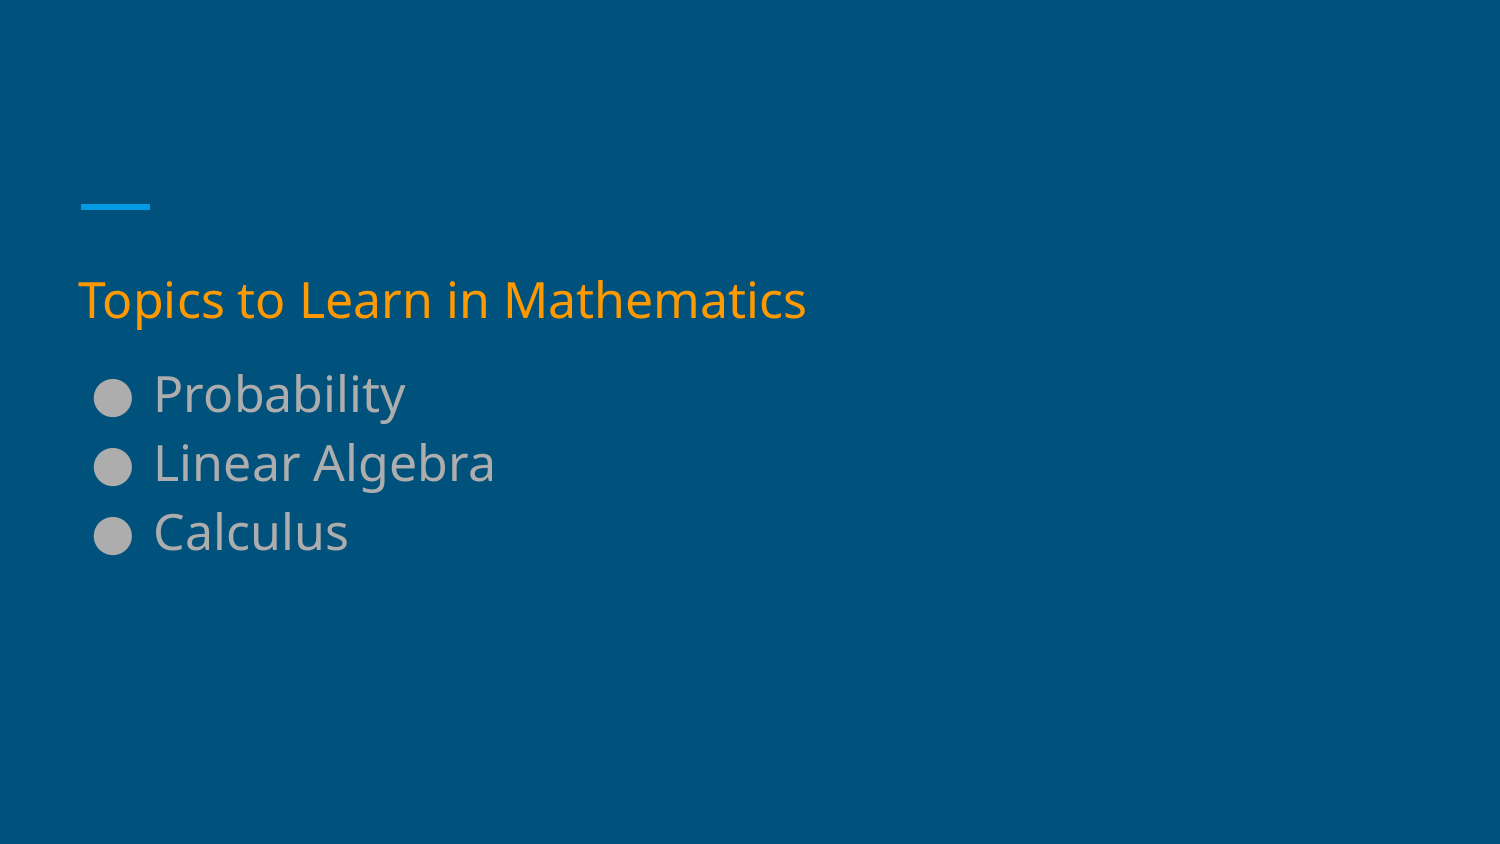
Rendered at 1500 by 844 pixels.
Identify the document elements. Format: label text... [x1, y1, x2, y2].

list Topics to Learn in Mathematics Probability Linear Algebra Calculus [63, 244, 1437, 750]
